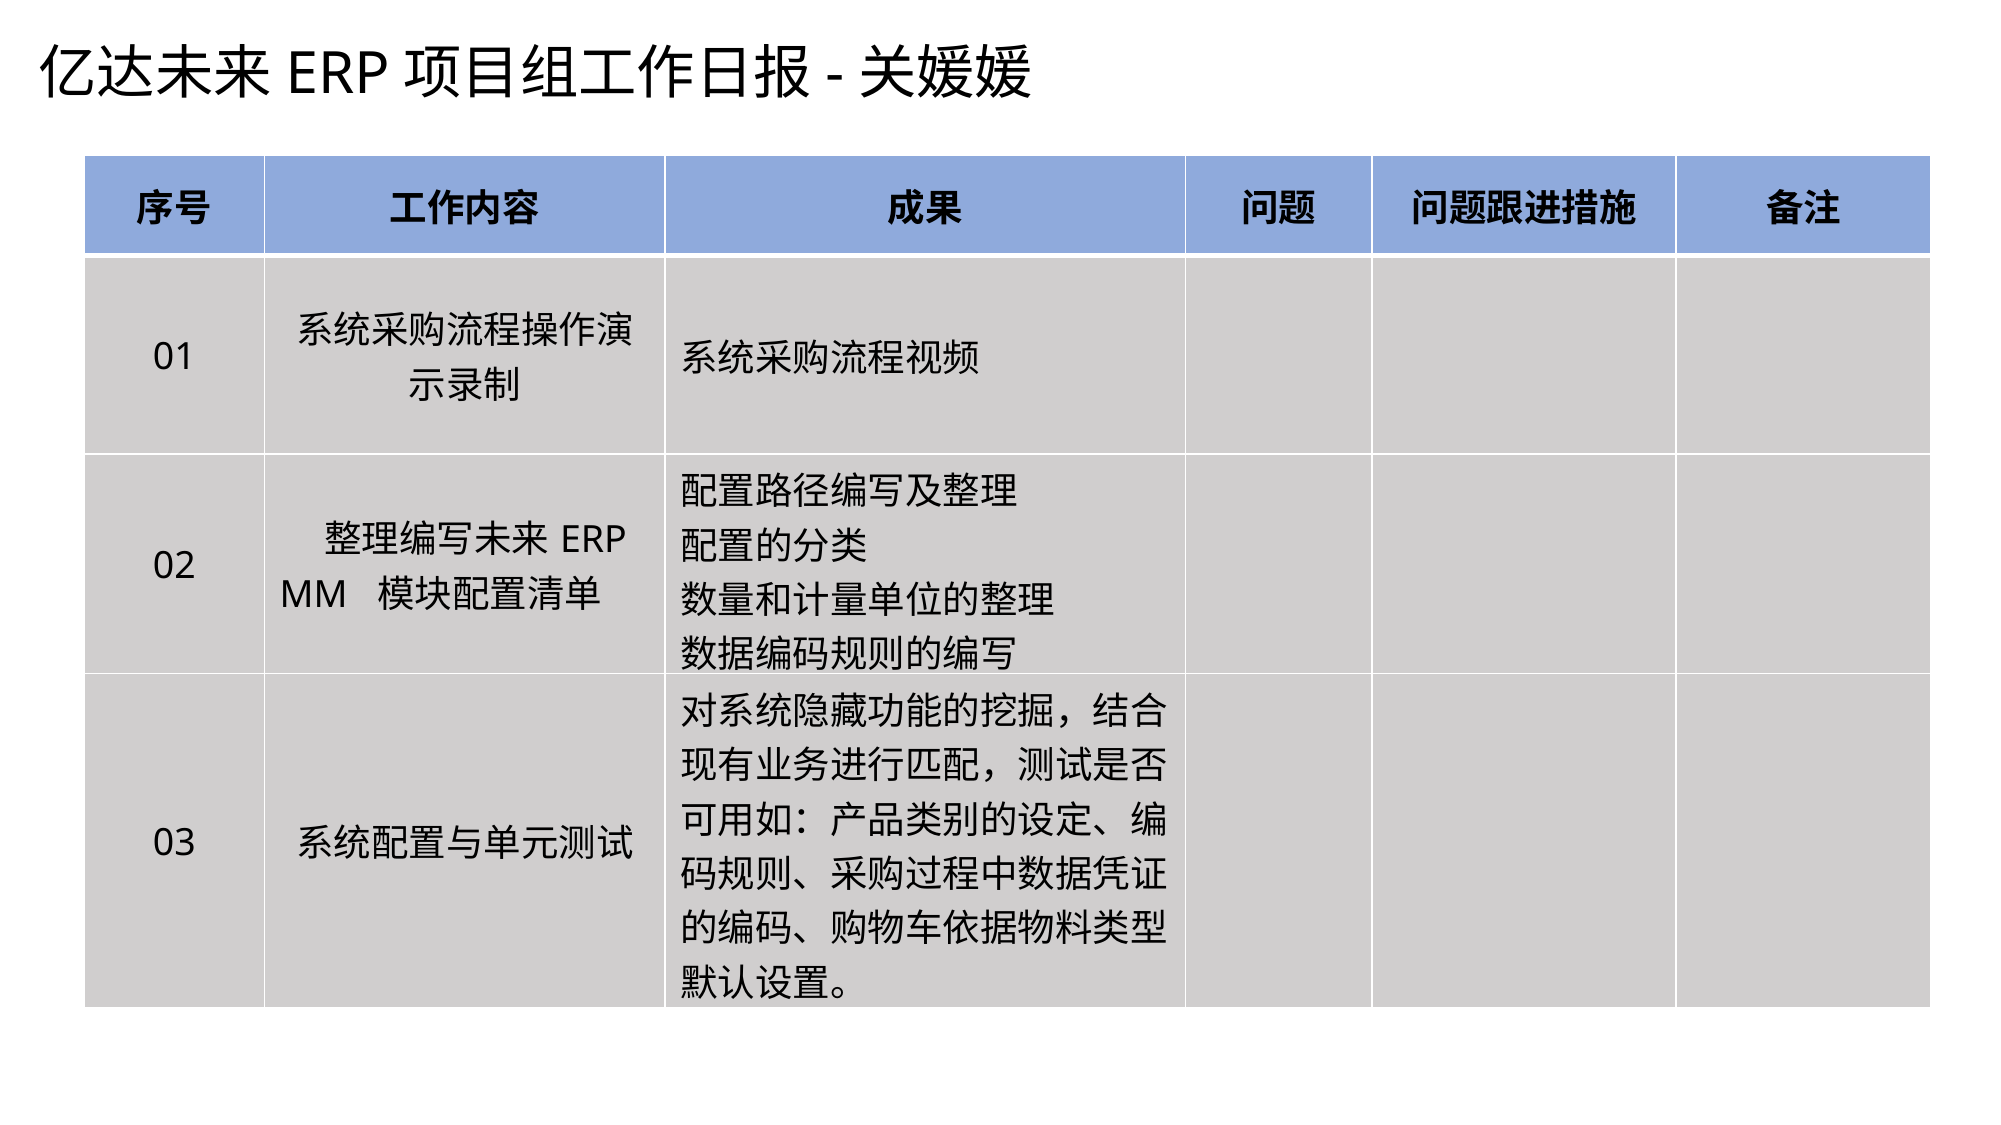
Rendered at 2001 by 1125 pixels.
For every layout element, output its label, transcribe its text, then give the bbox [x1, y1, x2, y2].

table_cell 01 [85, 258, 264, 453]
table_cell [1677, 674, 1930, 1007]
table_header 成果 [666, 156, 1185, 253]
table_cell 03 [85, 674, 264, 1007]
table_cell 整理编写未来ERP MM 模块配置清单 [265, 455, 664, 673]
table_cell 对系统隐藏功能的挖掘，结合现有业务进行匹配，测试是否可用如：产品类别的设定、编码规则、采购过程中数据凭证的编码、购物车依据物料类型默认设置。 [666, 674, 1185, 1007]
table_cell [1186, 674, 1371, 1007]
table_cell 系统采购流程操作演示录制 [265, 258, 664, 453]
table_header 问题 [1186, 156, 1371, 253]
table_cell 系统配置与单元测试 [265, 674, 664, 1007]
table_header 问题跟进措施 [1373, 156, 1675, 253]
table_header 工作内容 [265, 156, 664, 253]
table_cell [1373, 674, 1675, 1007]
table_cell [1186, 455, 1371, 673]
table_cell [1677, 258, 1930, 453]
table_header 备注 [1677, 156, 1930, 253]
table_cell 配置路径编写及整理 配置的分类 数量和计量单位的整理 数据编码规则的编写 [666, 455, 1185, 673]
table_cell [1373, 455, 1675, 673]
table_cell 系统采购流程视频 [666, 258, 1185, 453]
table_header 序号 [85, 156, 264, 253]
table_cell [1373, 258, 1675, 453]
table_cell [1186, 258, 1371, 453]
text_box 亿达未来ERP项目组工作日报-关媛媛 [23, 27, 1048, 113]
table_cell 02 [85, 455, 264, 673]
table_cell [1677, 455, 1930, 673]
